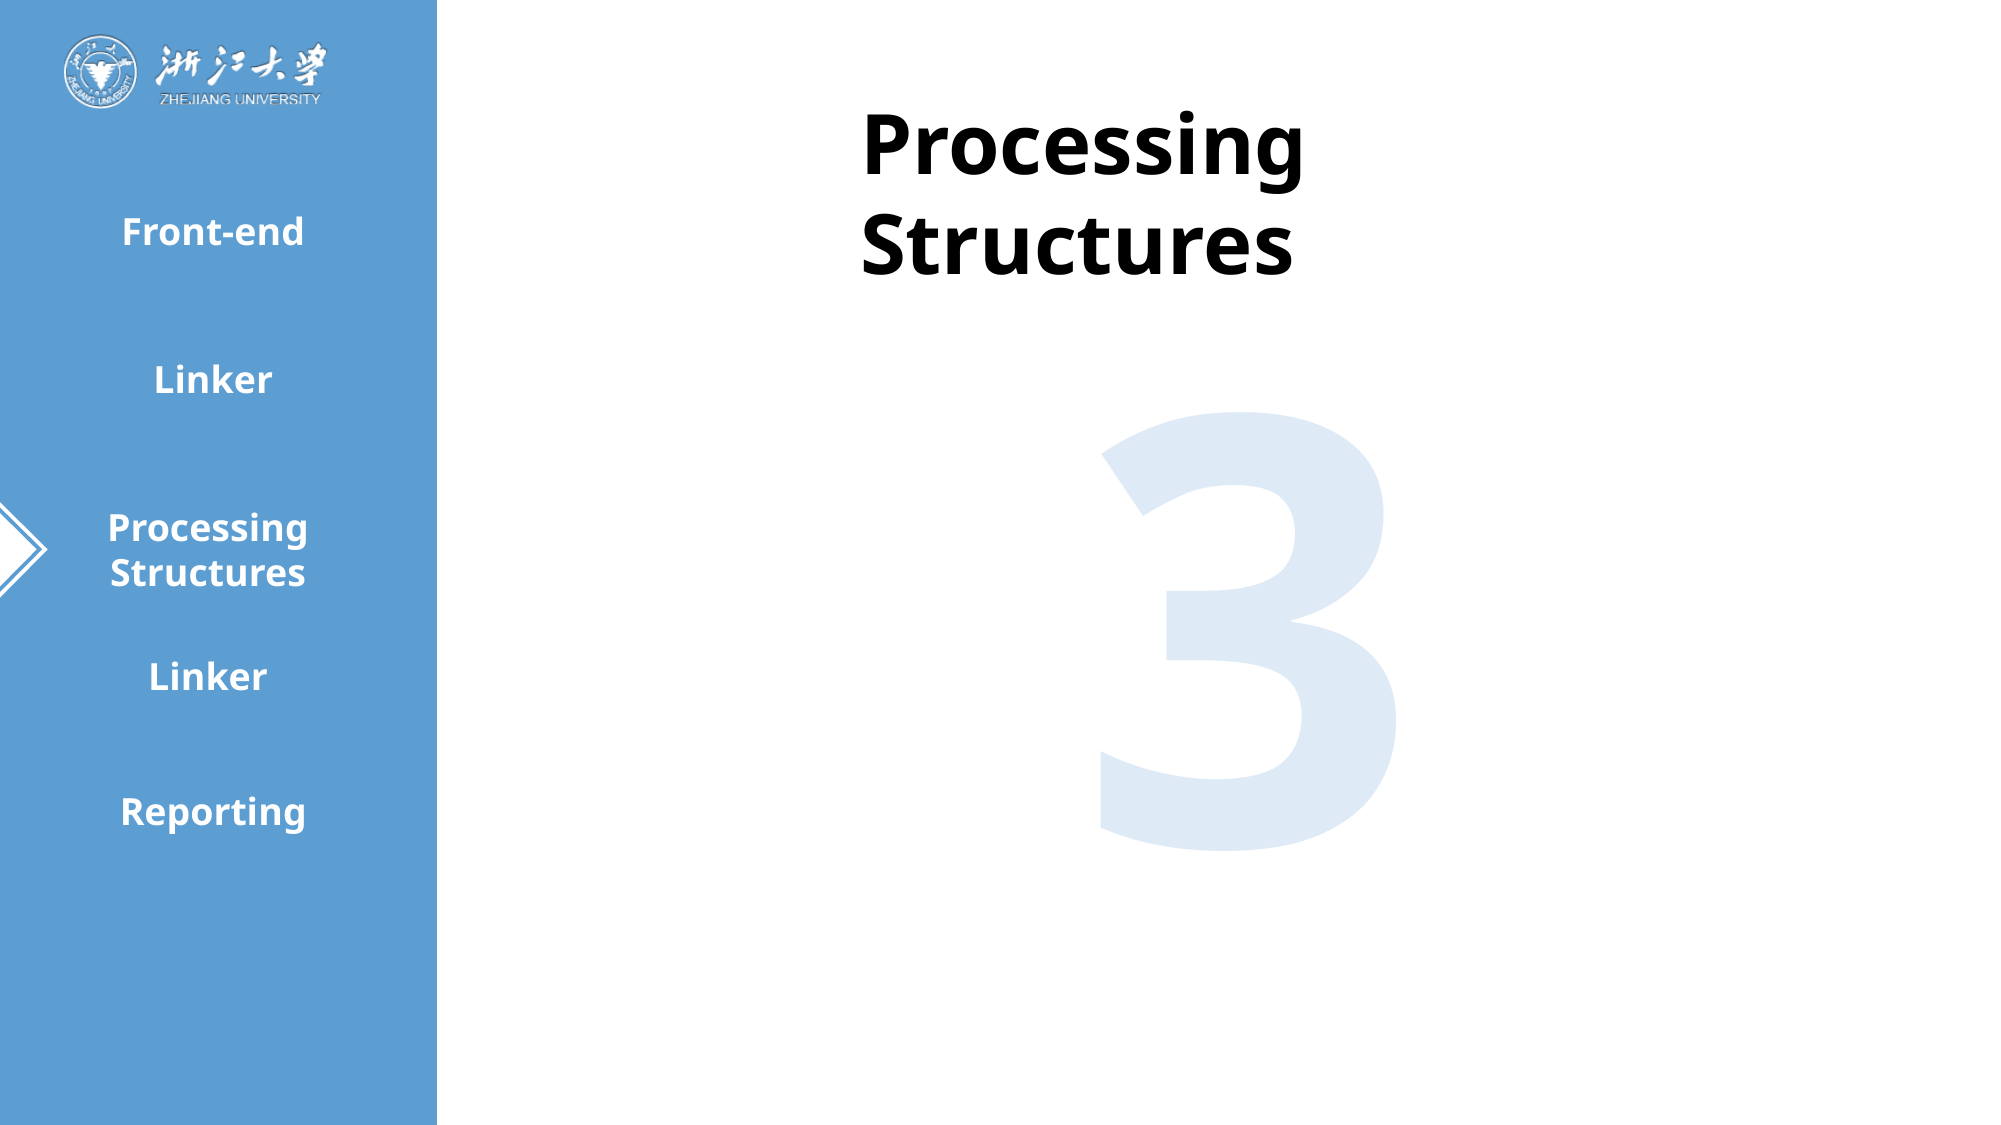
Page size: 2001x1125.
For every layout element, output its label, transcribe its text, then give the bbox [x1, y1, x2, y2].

text_box Processing Structures [845, 84, 1653, 240]
text_box Front-end [64, 200, 362, 260]
text_box Linker [59, 645, 357, 705]
text_box Reporting [64, 780, 362, 841]
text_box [0, 516, 34, 584]
text_box [0, 0, 438, 1125]
text_box Linker [64, 348, 362, 409]
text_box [617, 240, 1781, 981]
text_box Processing Structures [59, 496, 357, 602]
picture [64, 33, 338, 113]
